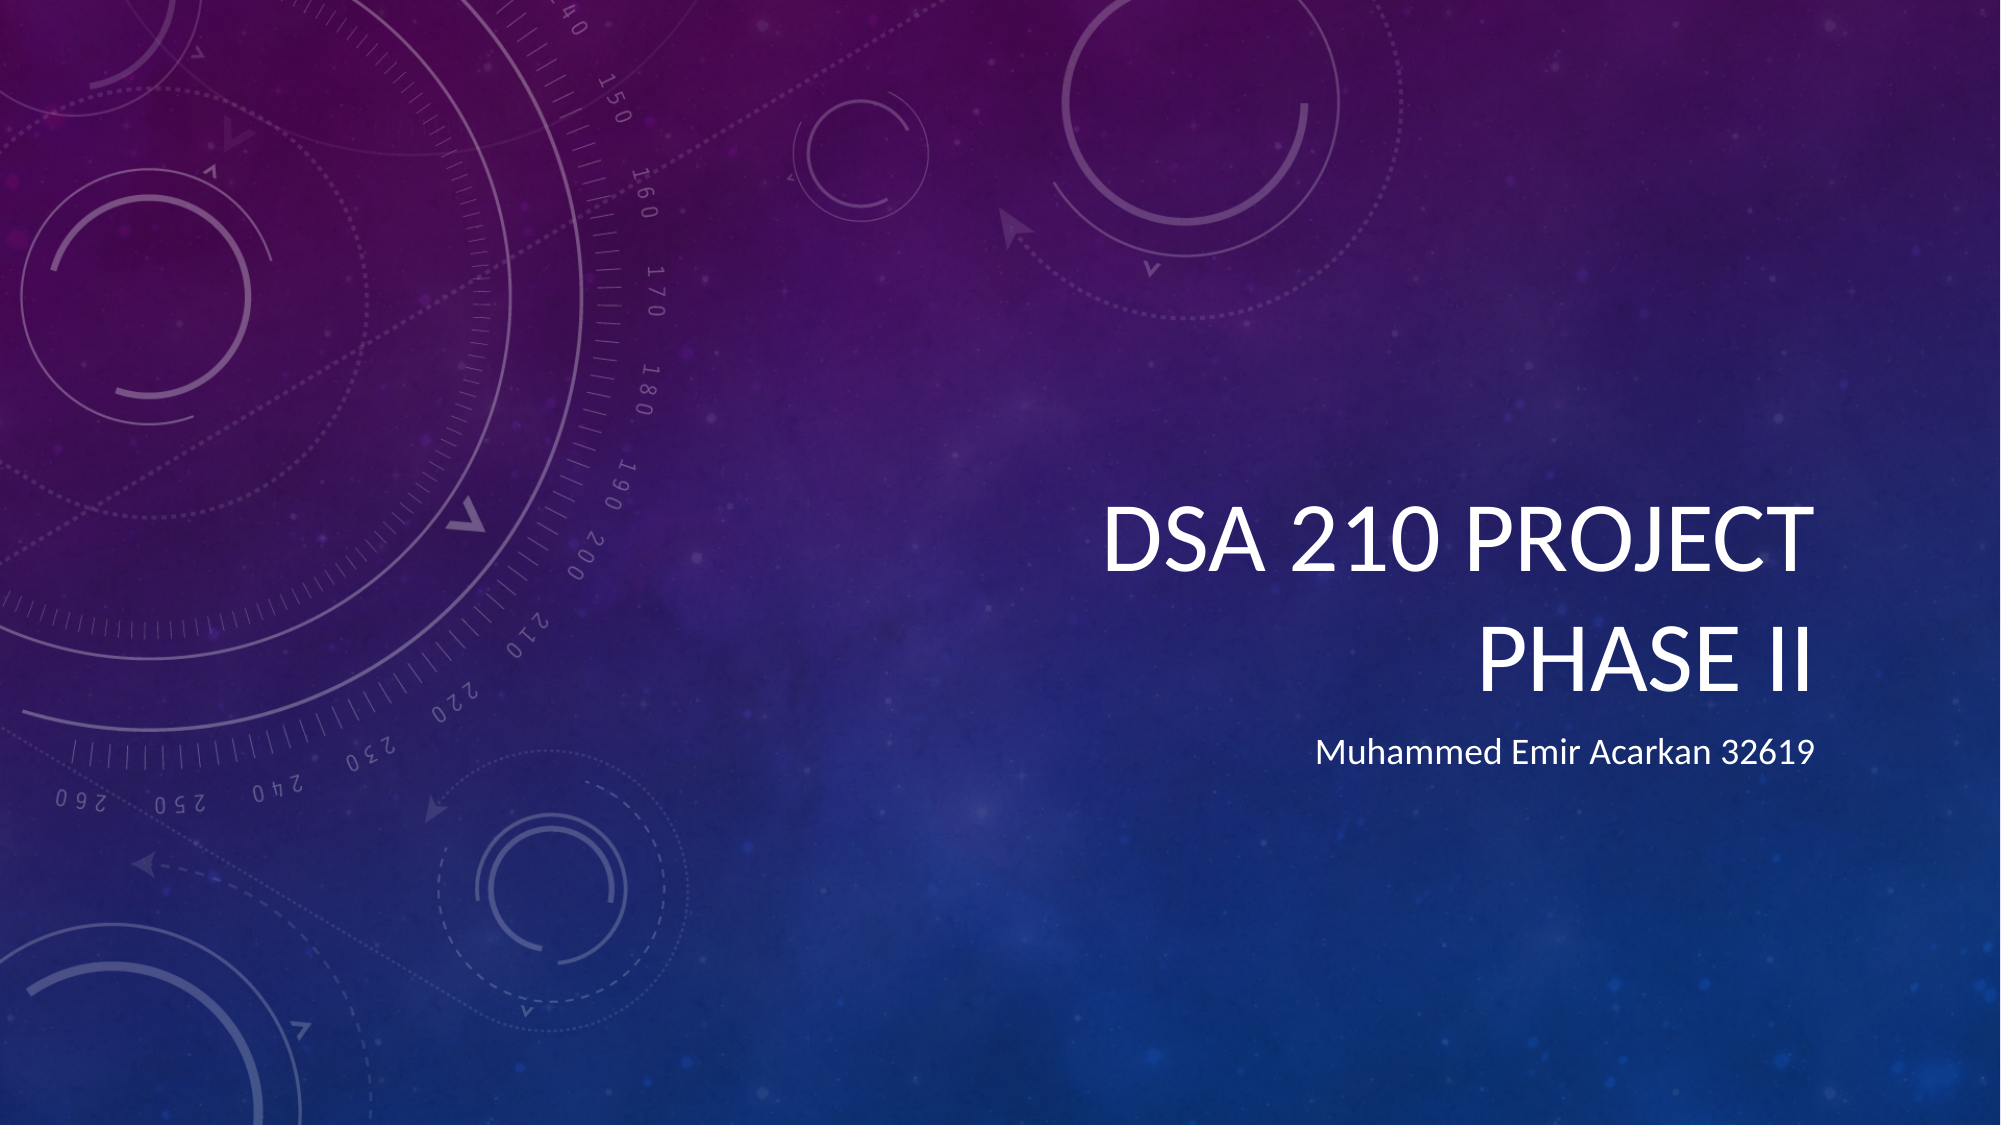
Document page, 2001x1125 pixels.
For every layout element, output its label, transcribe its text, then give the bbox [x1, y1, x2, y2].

title DSA 210 PROJECT PHASE II [650, 322, 1831, 719]
subtitle Muhammed Emir Acarkan 32619 [650, 719, 1831, 950]
picture [0, 0, 2001, 1125]
